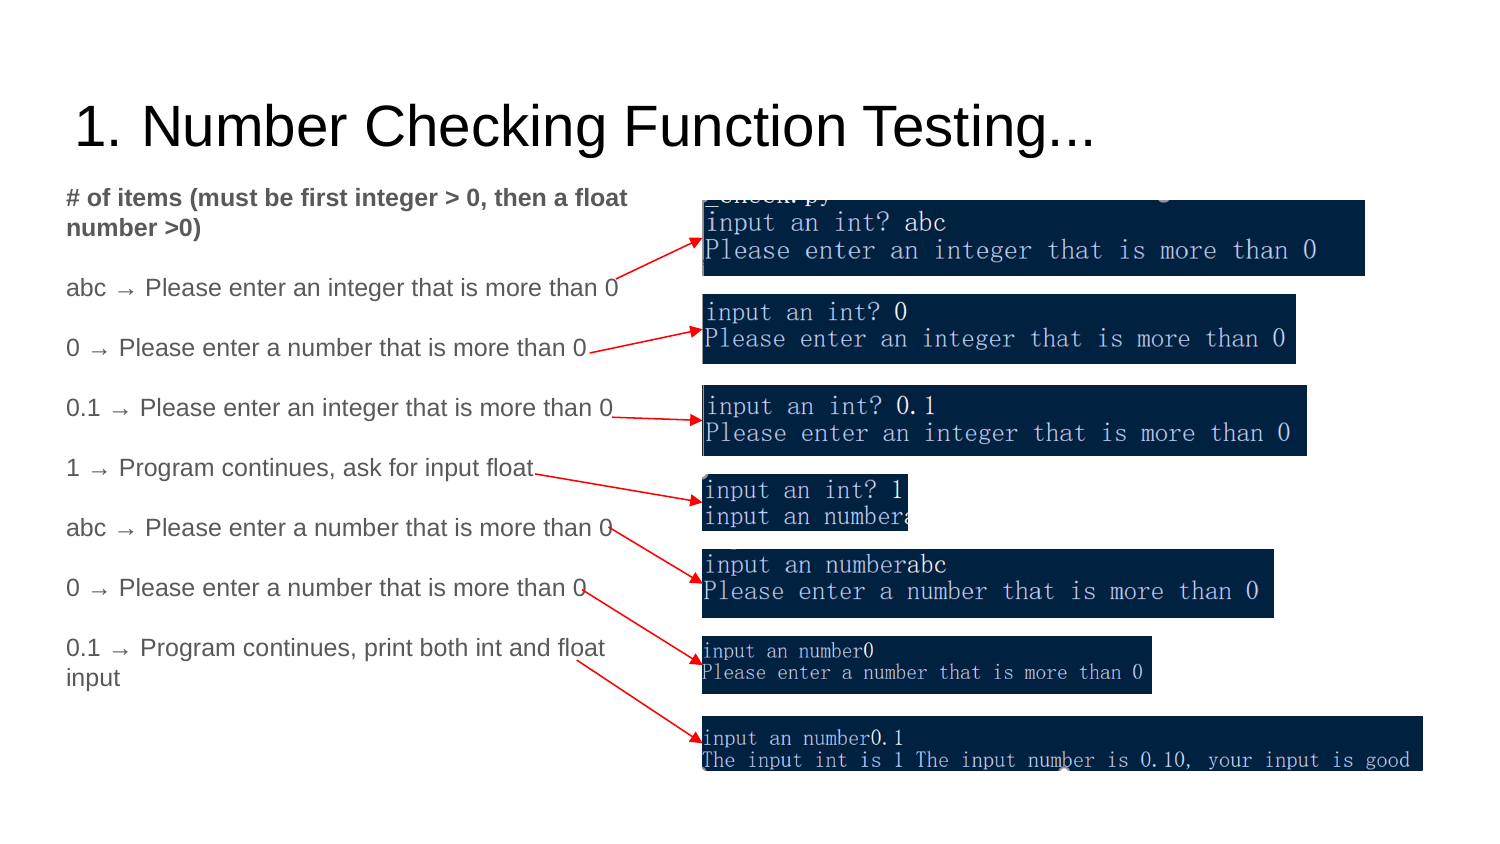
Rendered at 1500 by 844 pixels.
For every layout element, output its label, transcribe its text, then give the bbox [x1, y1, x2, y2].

title Number Checking Function Testing... [51, 72, 1449, 167]
picture [702, 385, 1307, 456]
picture [702, 200, 1365, 276]
list # of items (must be first integer > 0, then a float number >0) abc → Please enter an integer that is more than 0 0 → Please enter a number that is more than 0 0.1 → Please enter an integer that is more than 0 1 → Program continues, ask for input float abc → Please enter a number that is more than 0 0 → Please enter a number that is more than 0 0.1 → Program continues, print both int and float input [51, 166, 677, 801]
picture [702, 474, 909, 531]
picture [702, 294, 1296, 365]
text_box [615, 237, 703, 280]
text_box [534, 473, 703, 503]
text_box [611, 416, 703, 421]
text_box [576, 659, 703, 744]
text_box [589, 329, 703, 354]
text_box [608, 526, 703, 585]
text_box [581, 589, 704, 660]
picture [703, 636, 1152, 694]
picture [702, 715, 1423, 771]
picture [702, 549, 1275, 619]
